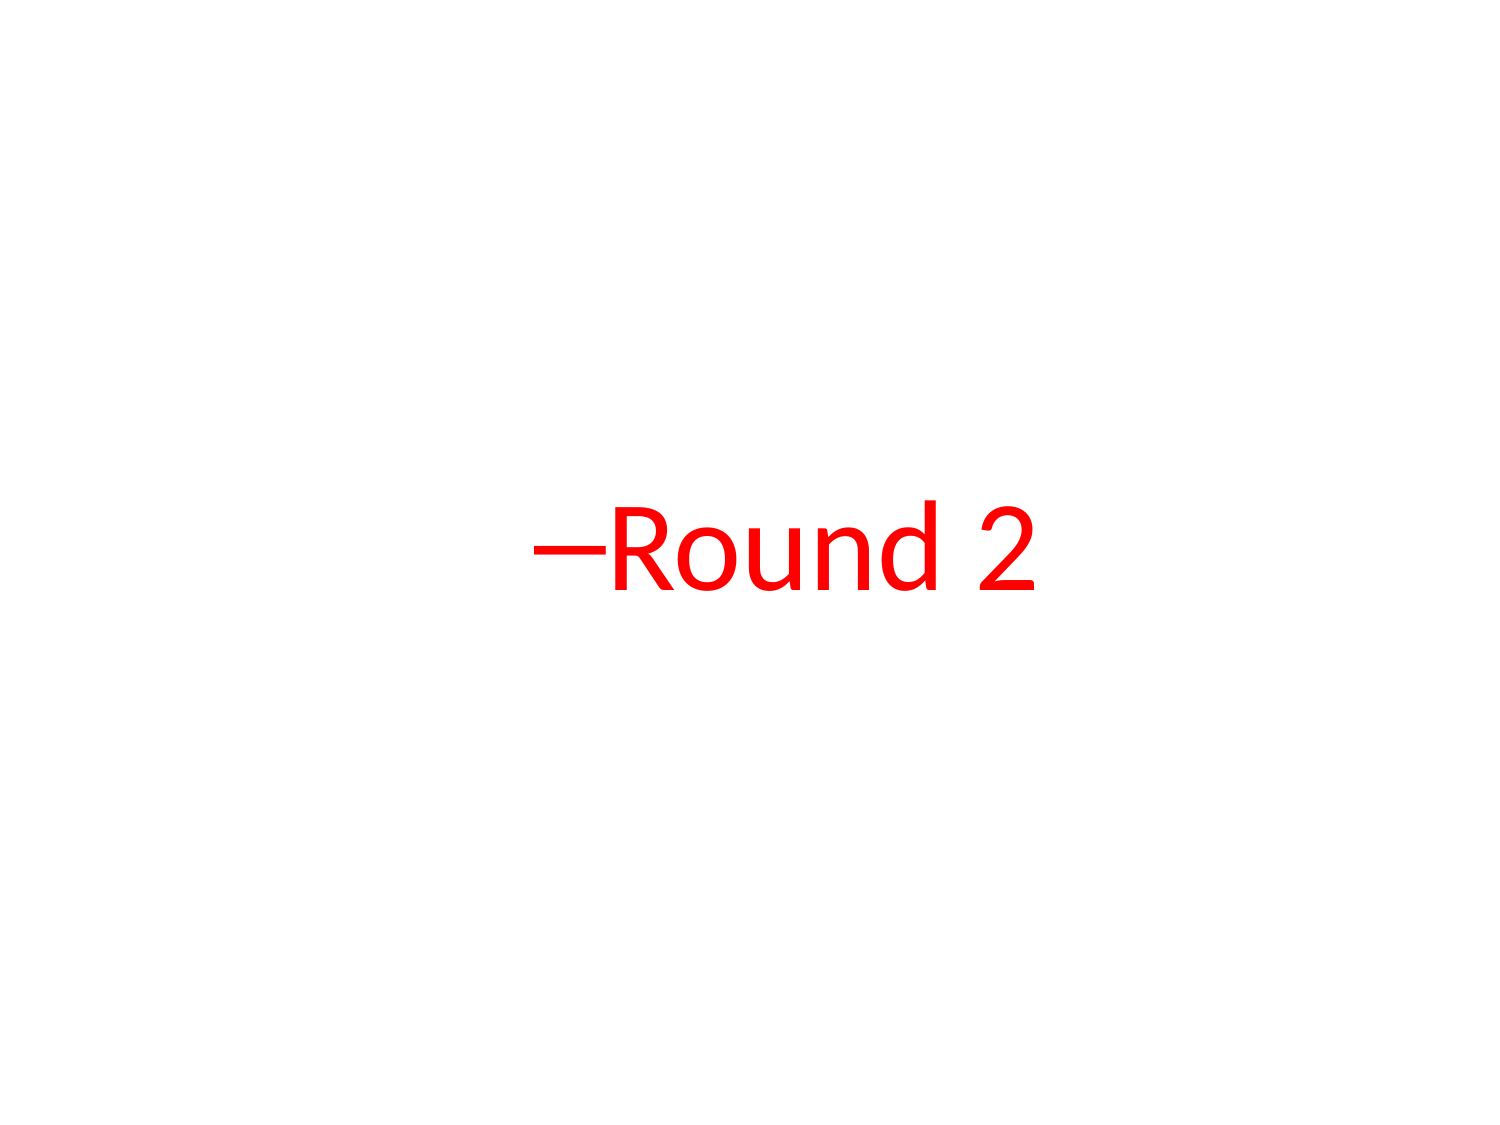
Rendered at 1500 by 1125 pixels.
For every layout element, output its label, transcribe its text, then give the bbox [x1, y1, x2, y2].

list Round 2 [75, 262, 1425, 1005]
